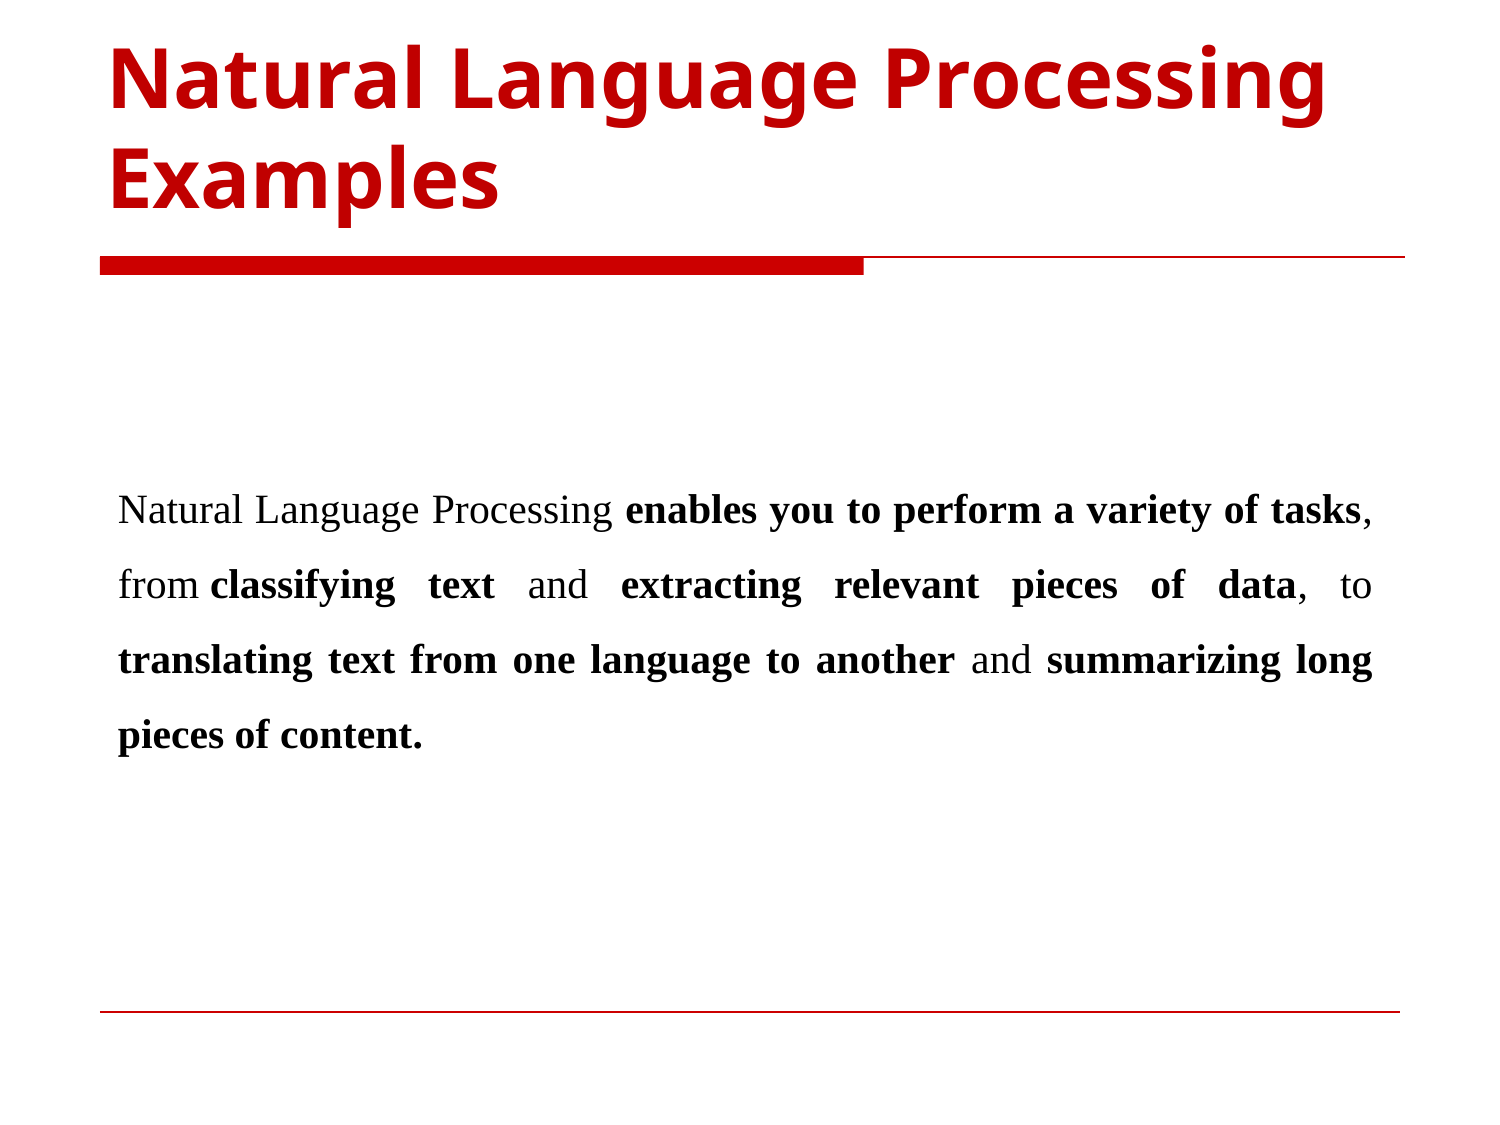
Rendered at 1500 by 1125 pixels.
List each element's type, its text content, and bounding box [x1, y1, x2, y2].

text_box Natural Language Processing enables you to perform a variety of tasks, from classifying text and extracting relevant pieces of data, to translating text from one language to another and summarizing long pieces of content. [103, 449, 1388, 765]
title Natural Language Processing Examples [105, 24, 1438, 227]
